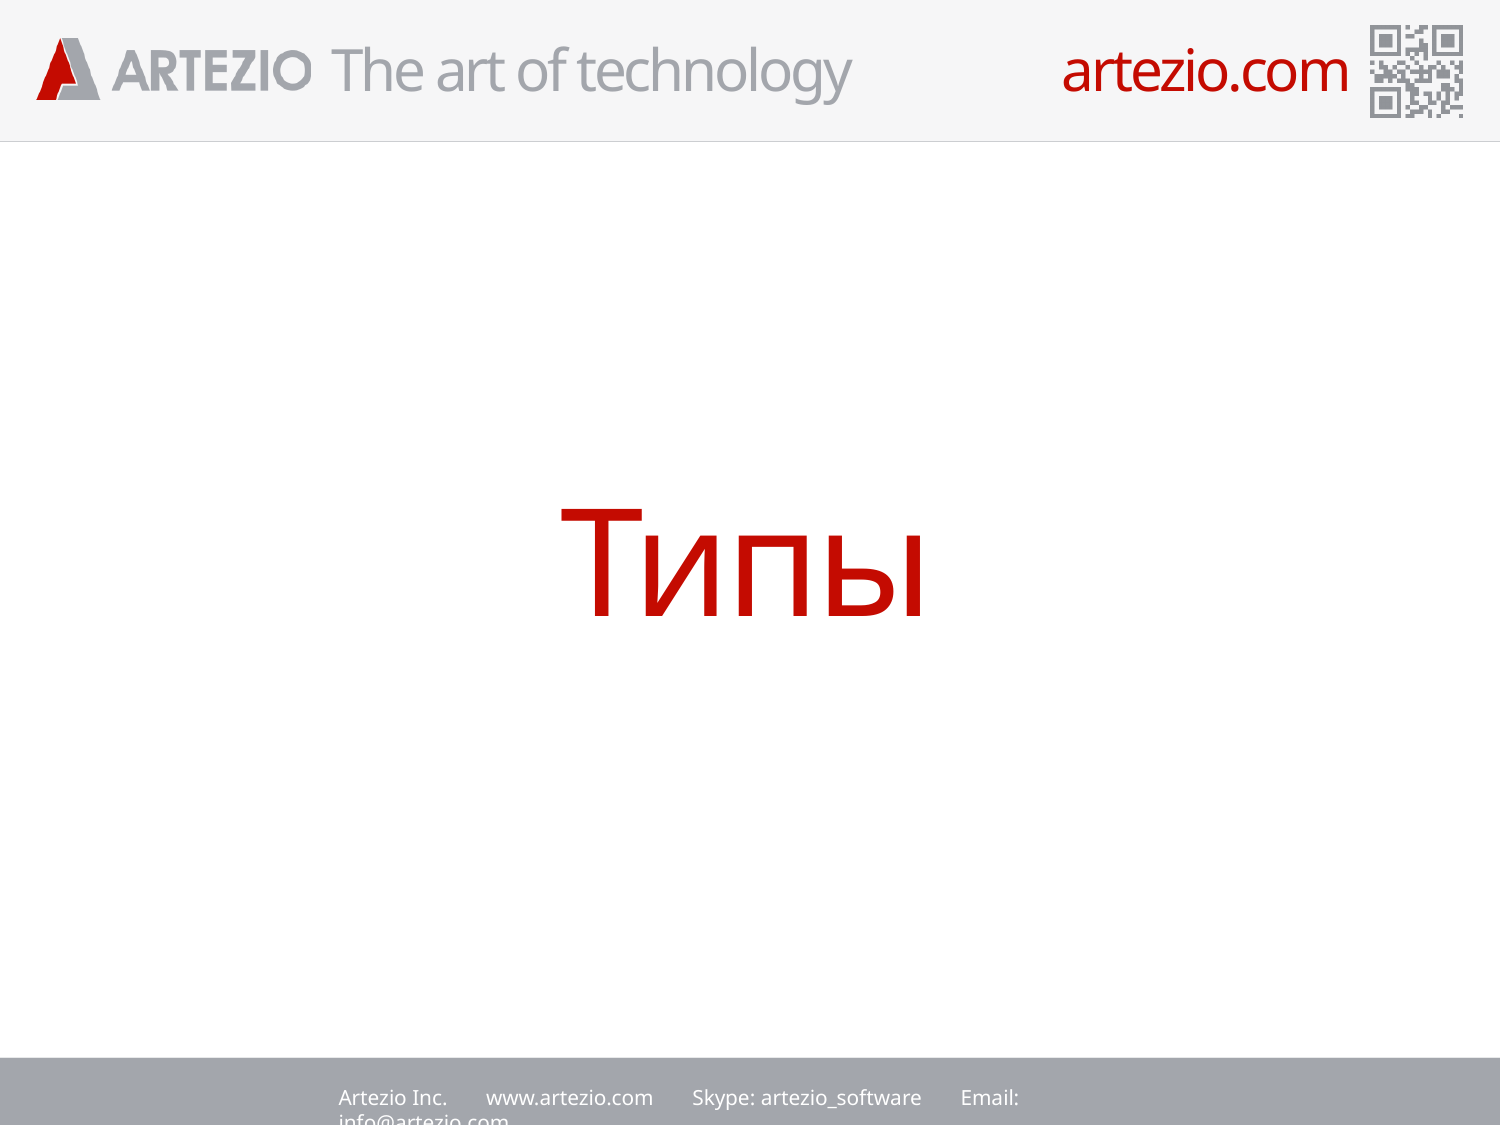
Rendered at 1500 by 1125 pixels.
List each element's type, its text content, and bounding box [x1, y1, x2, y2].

picture [36, 38, 311, 100]
picture [1370, 25, 1463, 118]
text_box Типы [23, 479, 1471, 669]
